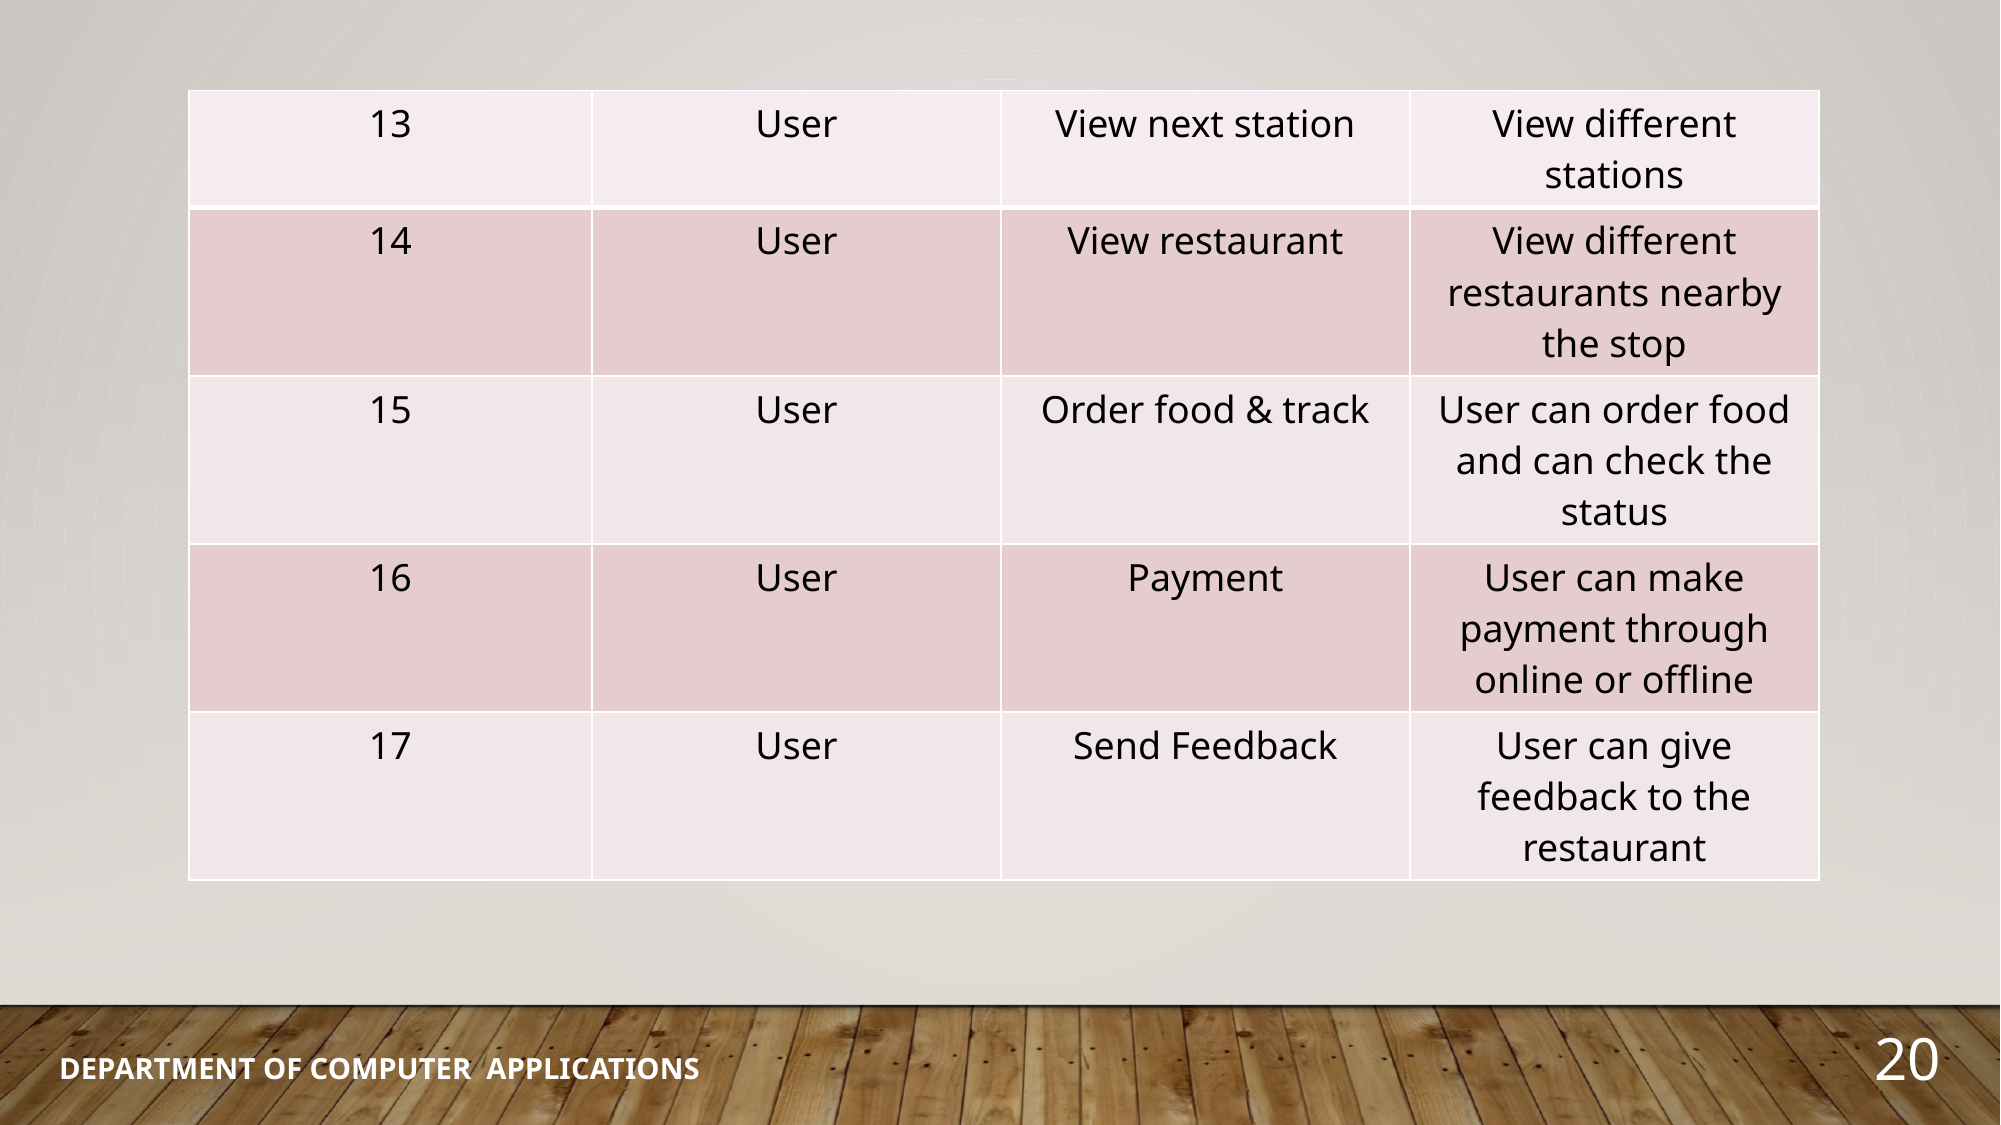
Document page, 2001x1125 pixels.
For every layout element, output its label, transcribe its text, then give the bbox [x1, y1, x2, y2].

table_cell 17 [190, 713, 591, 879]
table_cell Send Feedback [1002, 713, 1409, 879]
table_cell User [593, 545, 1000, 711]
table_cell User [593, 713, 1000, 879]
table_cell View different restaurants nearby the stop [1411, 210, 1818, 375]
table_cell Payment [1002, 545, 1409, 711]
table_cell 16 [190, 545, 591, 711]
table_cell 15 [190, 377, 591, 543]
table_header View different stations [1411, 91, 1818, 205]
table_cell User can order food and can check the status [1411, 377, 1818, 543]
text_box 20 [1822, 1014, 1956, 1098]
table_header User [593, 91, 1000, 205]
table_cell User can make payment through online or offline [1411, 545, 1818, 711]
picture [0, 1005, 2000, 1125]
table_cell 14 [190, 210, 591, 375]
table_cell User [593, 377, 1000, 543]
table_cell User can give feedback to the restaurant [1411, 713, 1818, 879]
text_box DEPARTMENT OF COMPUTER APPLICATIONS [44, 1038, 794, 1098]
table_cell Order food & track [1002, 377, 1409, 543]
table_header View next station [1002, 91, 1409, 205]
table_cell View restaurant [1002, 210, 1409, 375]
table_header 13 [190, 91, 591, 205]
table_cell User [593, 210, 1000, 375]
